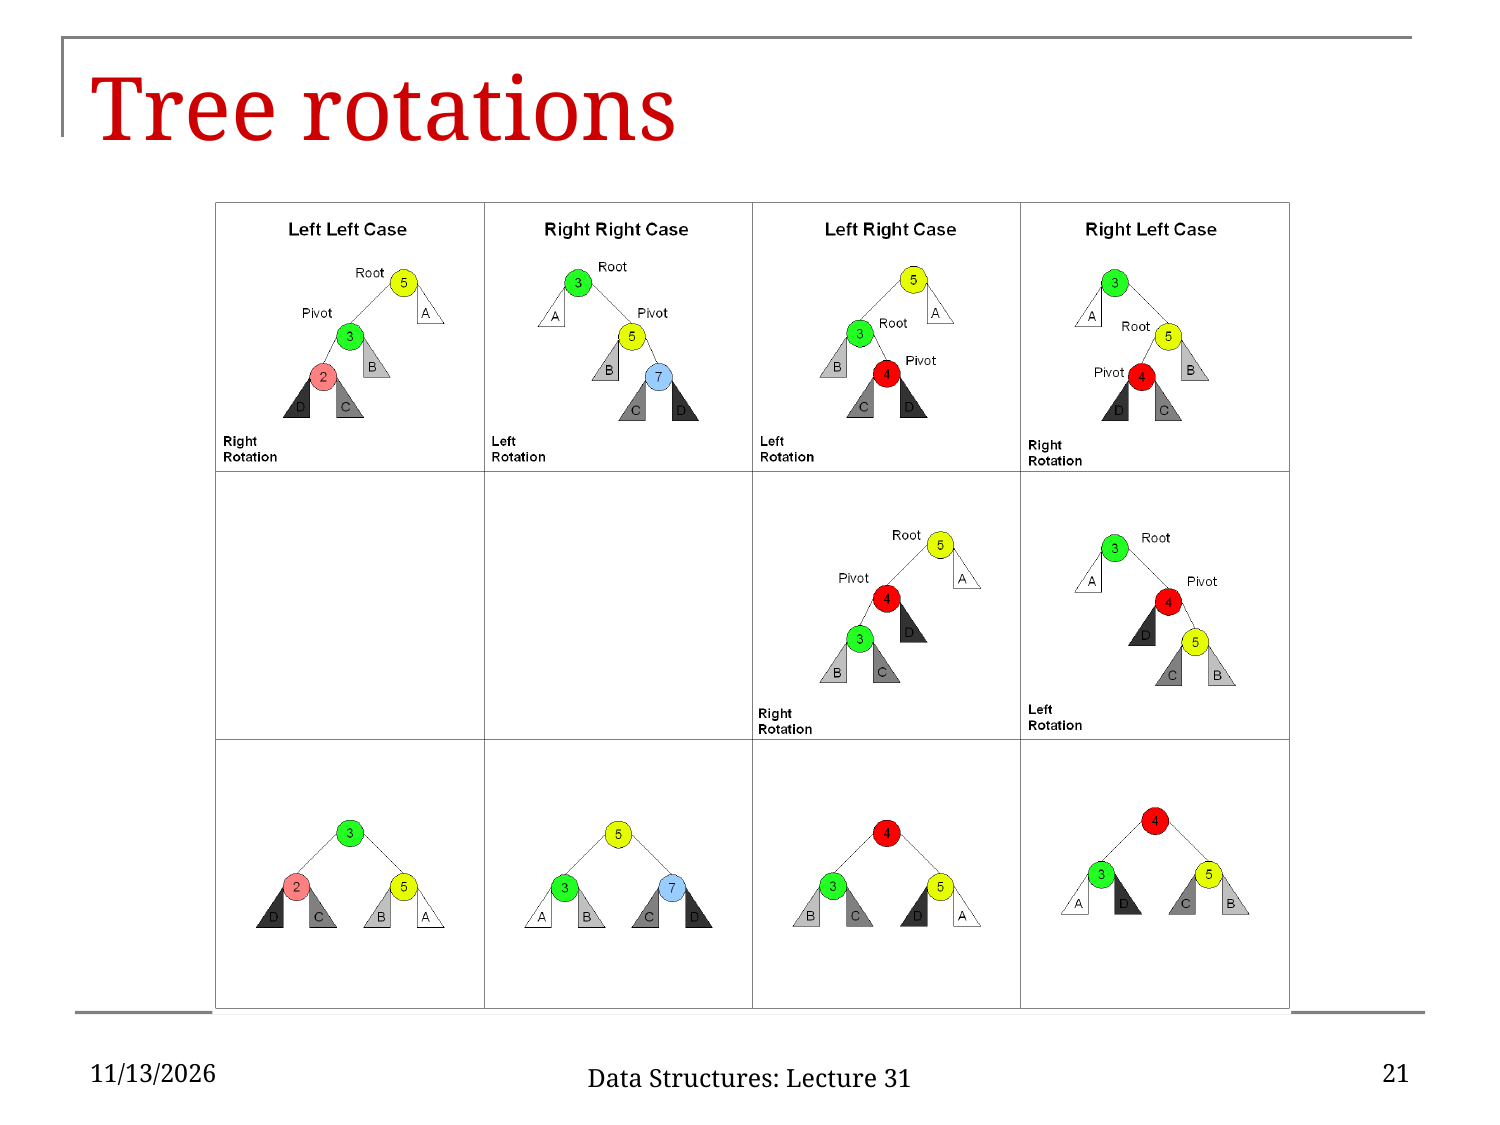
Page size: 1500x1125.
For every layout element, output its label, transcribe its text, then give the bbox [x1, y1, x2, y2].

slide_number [74, 1023, 426, 1100]
footer Data Structures: Lecture 31 [512, 1024, 988, 1101]
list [212, 199, 1292, 1014]
title Tree rotations [75, 45, 1425, 163]
slide_number 21 [1074, 1023, 1426, 1100]
